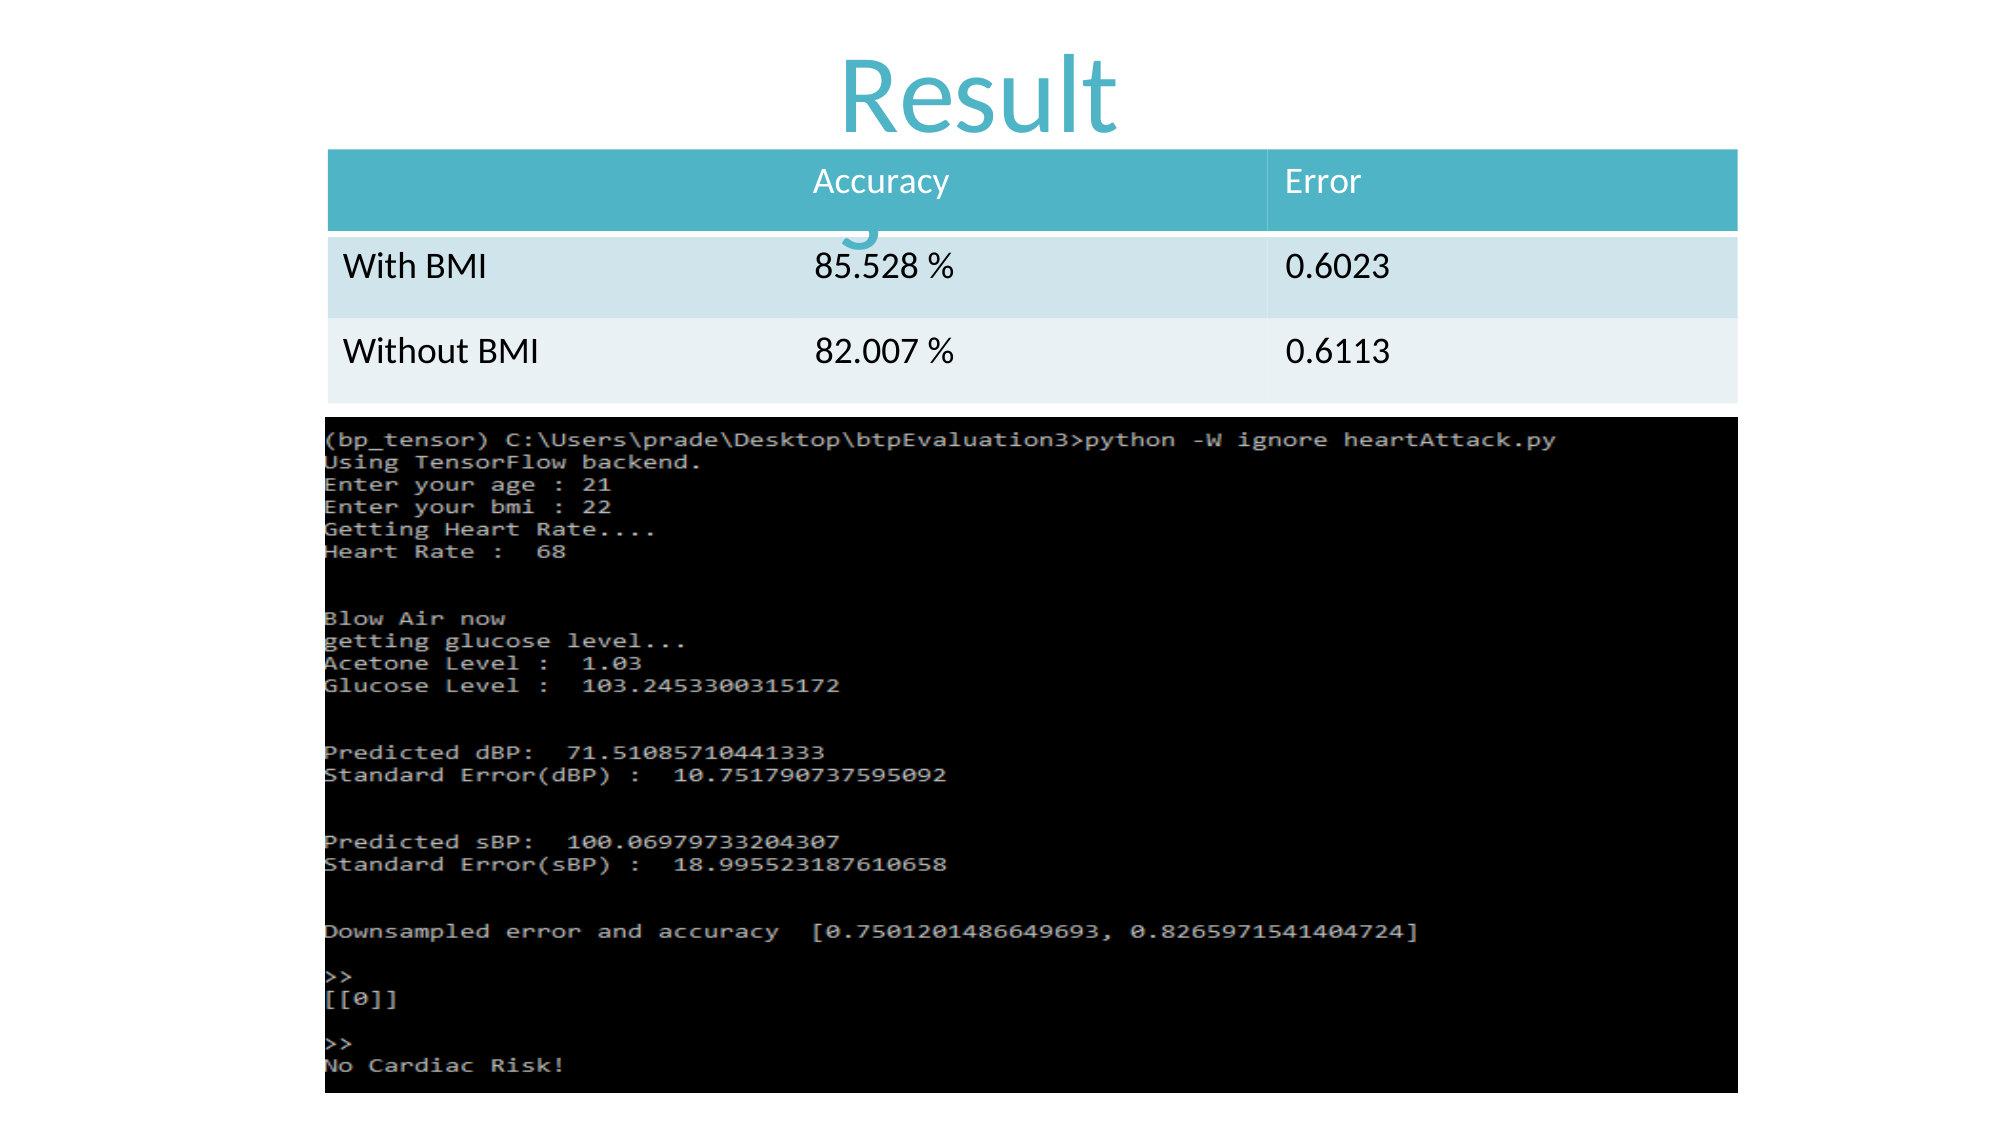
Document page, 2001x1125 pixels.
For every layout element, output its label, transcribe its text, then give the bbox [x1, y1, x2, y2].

text_box Results [836, 32, 1164, 149]
text_box Accuracy Error [327, 149, 1738, 233]
text_box Without BMI 82.007 % 0.6113 [327, 318, 1738, 404]
picture [325, 417, 1738, 1093]
text_box With BMI 85.528 % 0.6023 [327, 233, 1738, 318]
